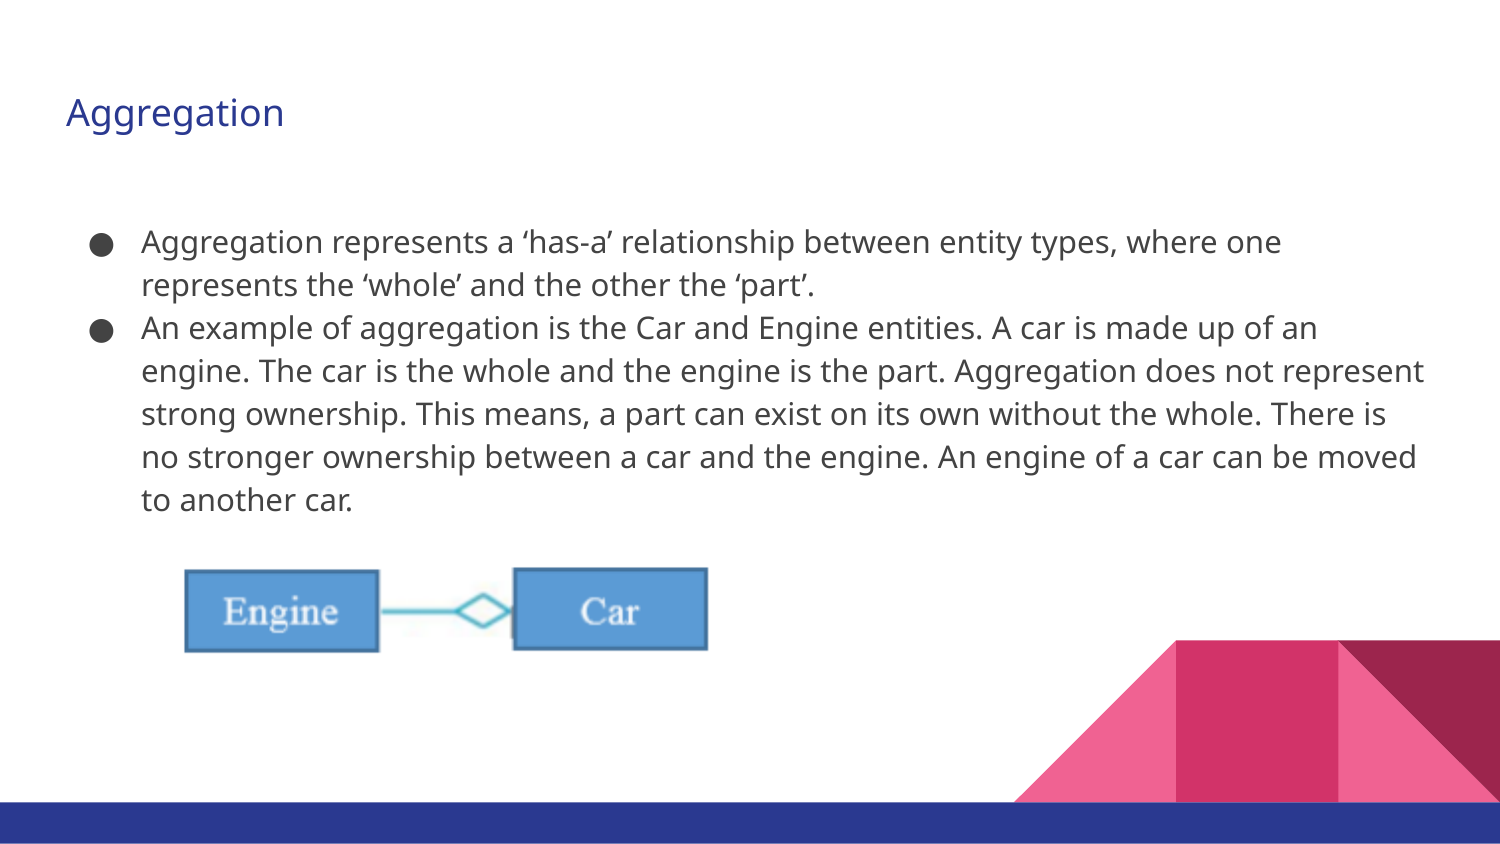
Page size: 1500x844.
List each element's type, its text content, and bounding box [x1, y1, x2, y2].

title Aggregation [51, 67, 1449, 167]
list Aggregation represents a ‘has-a’ relationship between entity types, where one represents the ‘whole’ and the other the ‘part’. An example of aggregation is the Car and Engine entities. A car is made up of an engine. The car is the whole and the engine is the part. Aggregation does not represent strong ownership. This means, a part can exist on its own without the whole. There is no stronger ownership between a car and the engine. An engine of a car can be moved to another car. [51, 201, 1449, 750]
picture [176, 561, 771, 674]
